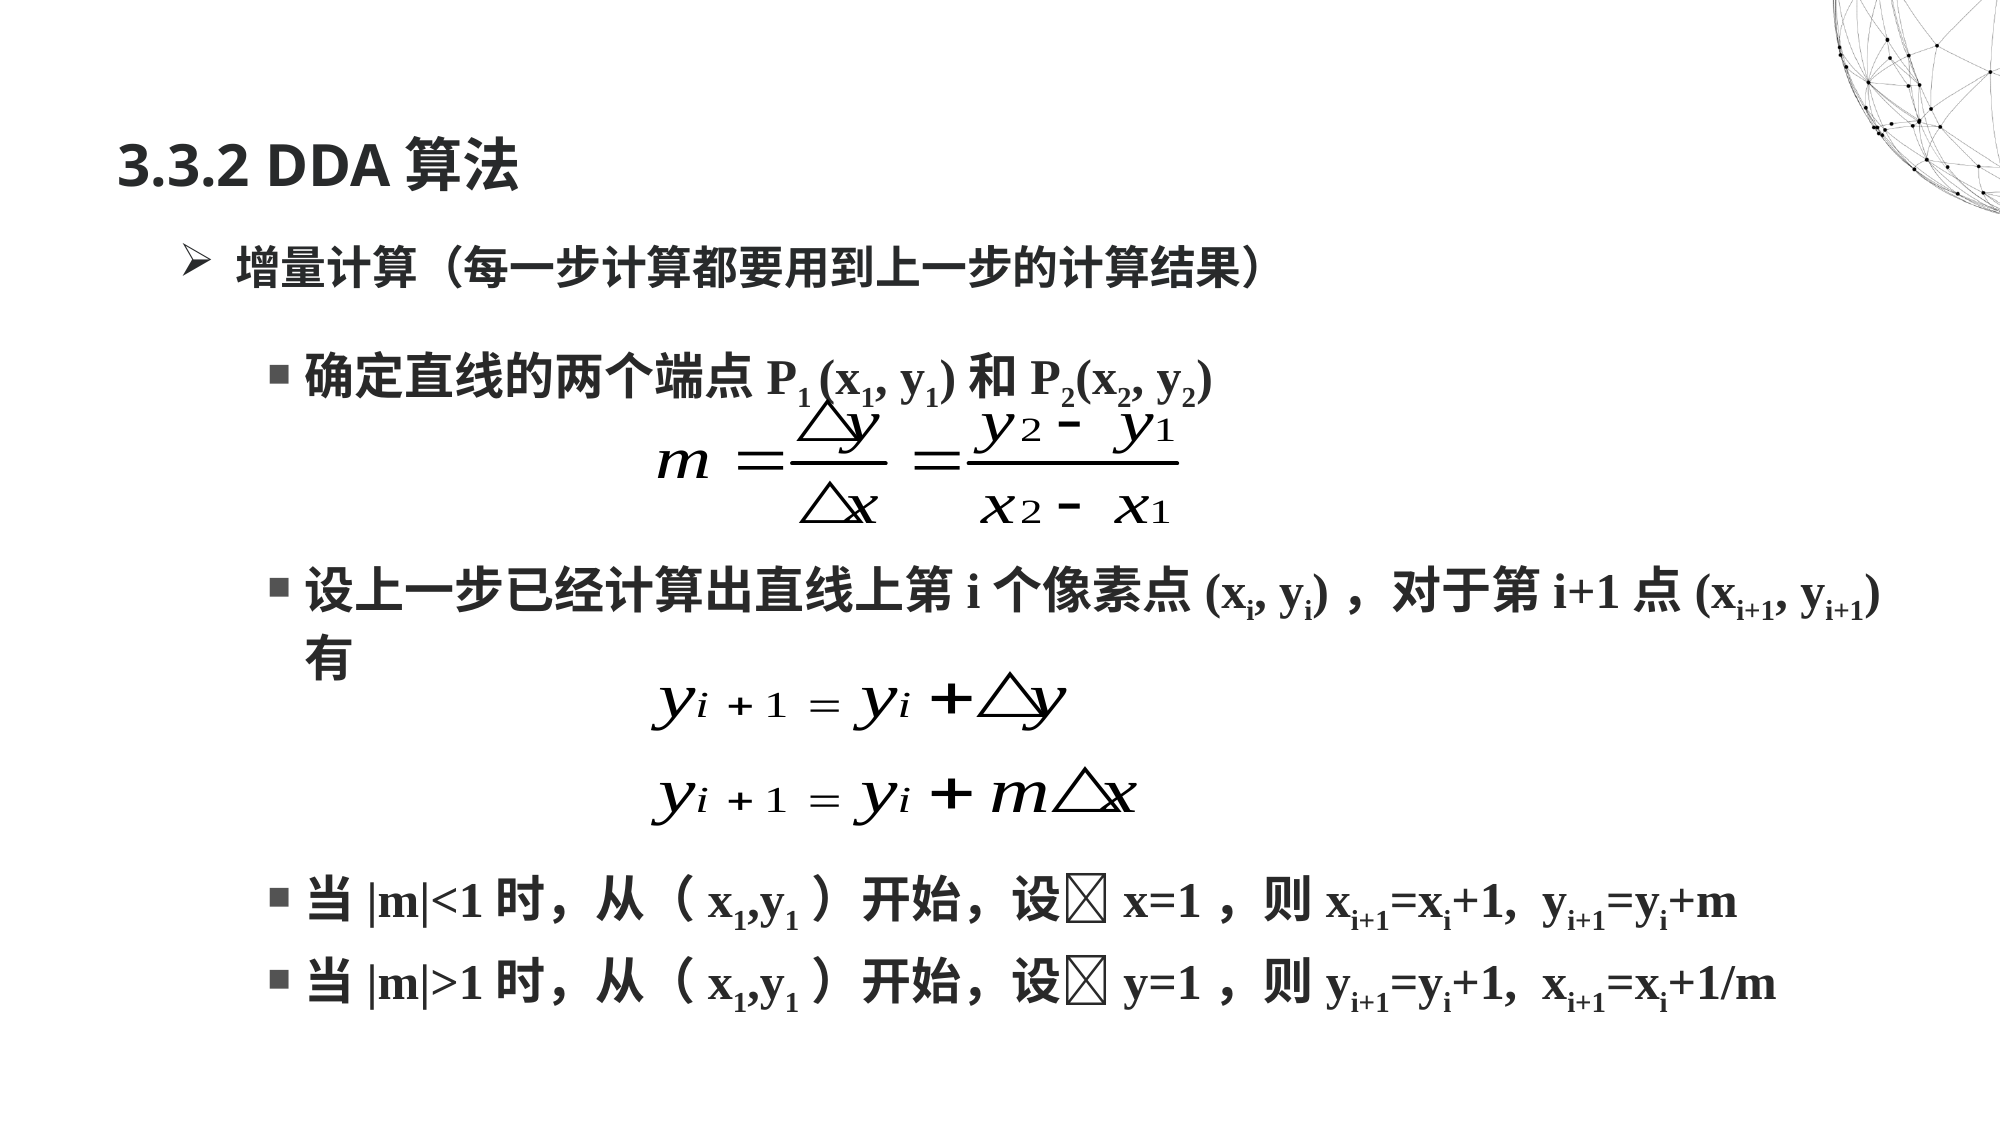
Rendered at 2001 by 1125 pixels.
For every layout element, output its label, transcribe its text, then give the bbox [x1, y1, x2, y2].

text_box 当|m|>1时，从（x1,y1）开始，设y=1，则yi+1=yi+1, xi+1=xi+1/m [102, 942, 1914, 1083]
list 3.3.2 DDA算法 [101, 113, 1914, 1012]
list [643, 385, 1196, 537]
picture [711, 0, 2000, 725]
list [637, 671, 1158, 841]
text_box 当|m|<1时，从（x1,y1）开始，设x=1，则xi+1=xi+1, yi+1=yi+m [102, 860, 1914, 942]
text_box [102, 131, 1914, 286]
text_box 设上一步已经计算出直线上第i个像素点(xi, yi)，对于第i+1点(xi+1, yi+1)有 [102, 550, 1914, 691]
text_box 增量计算（每一步计算都要用到上一步的计算结果） [102, 286, 1914, 374]
